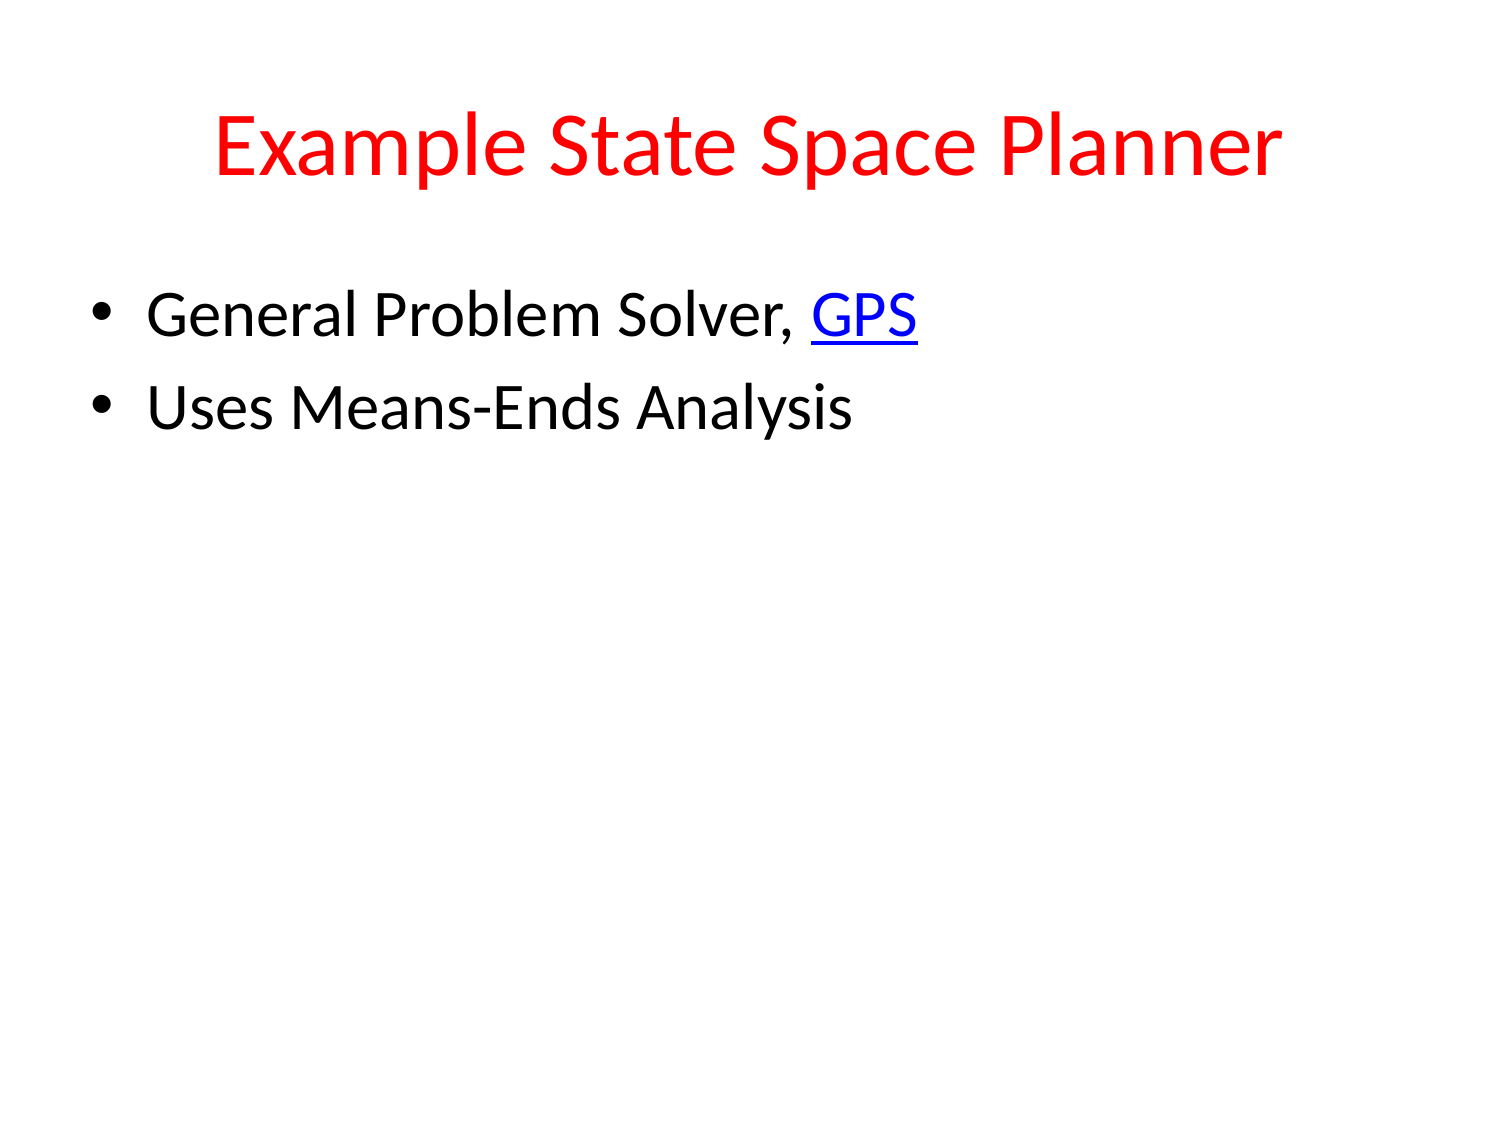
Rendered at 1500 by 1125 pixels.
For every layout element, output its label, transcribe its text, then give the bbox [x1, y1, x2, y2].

list General Problem Solver, GPS Uses Means-Ends Analysis [75, 262, 1425, 1005]
title Example State Space Planner [75, 45, 1425, 233]
